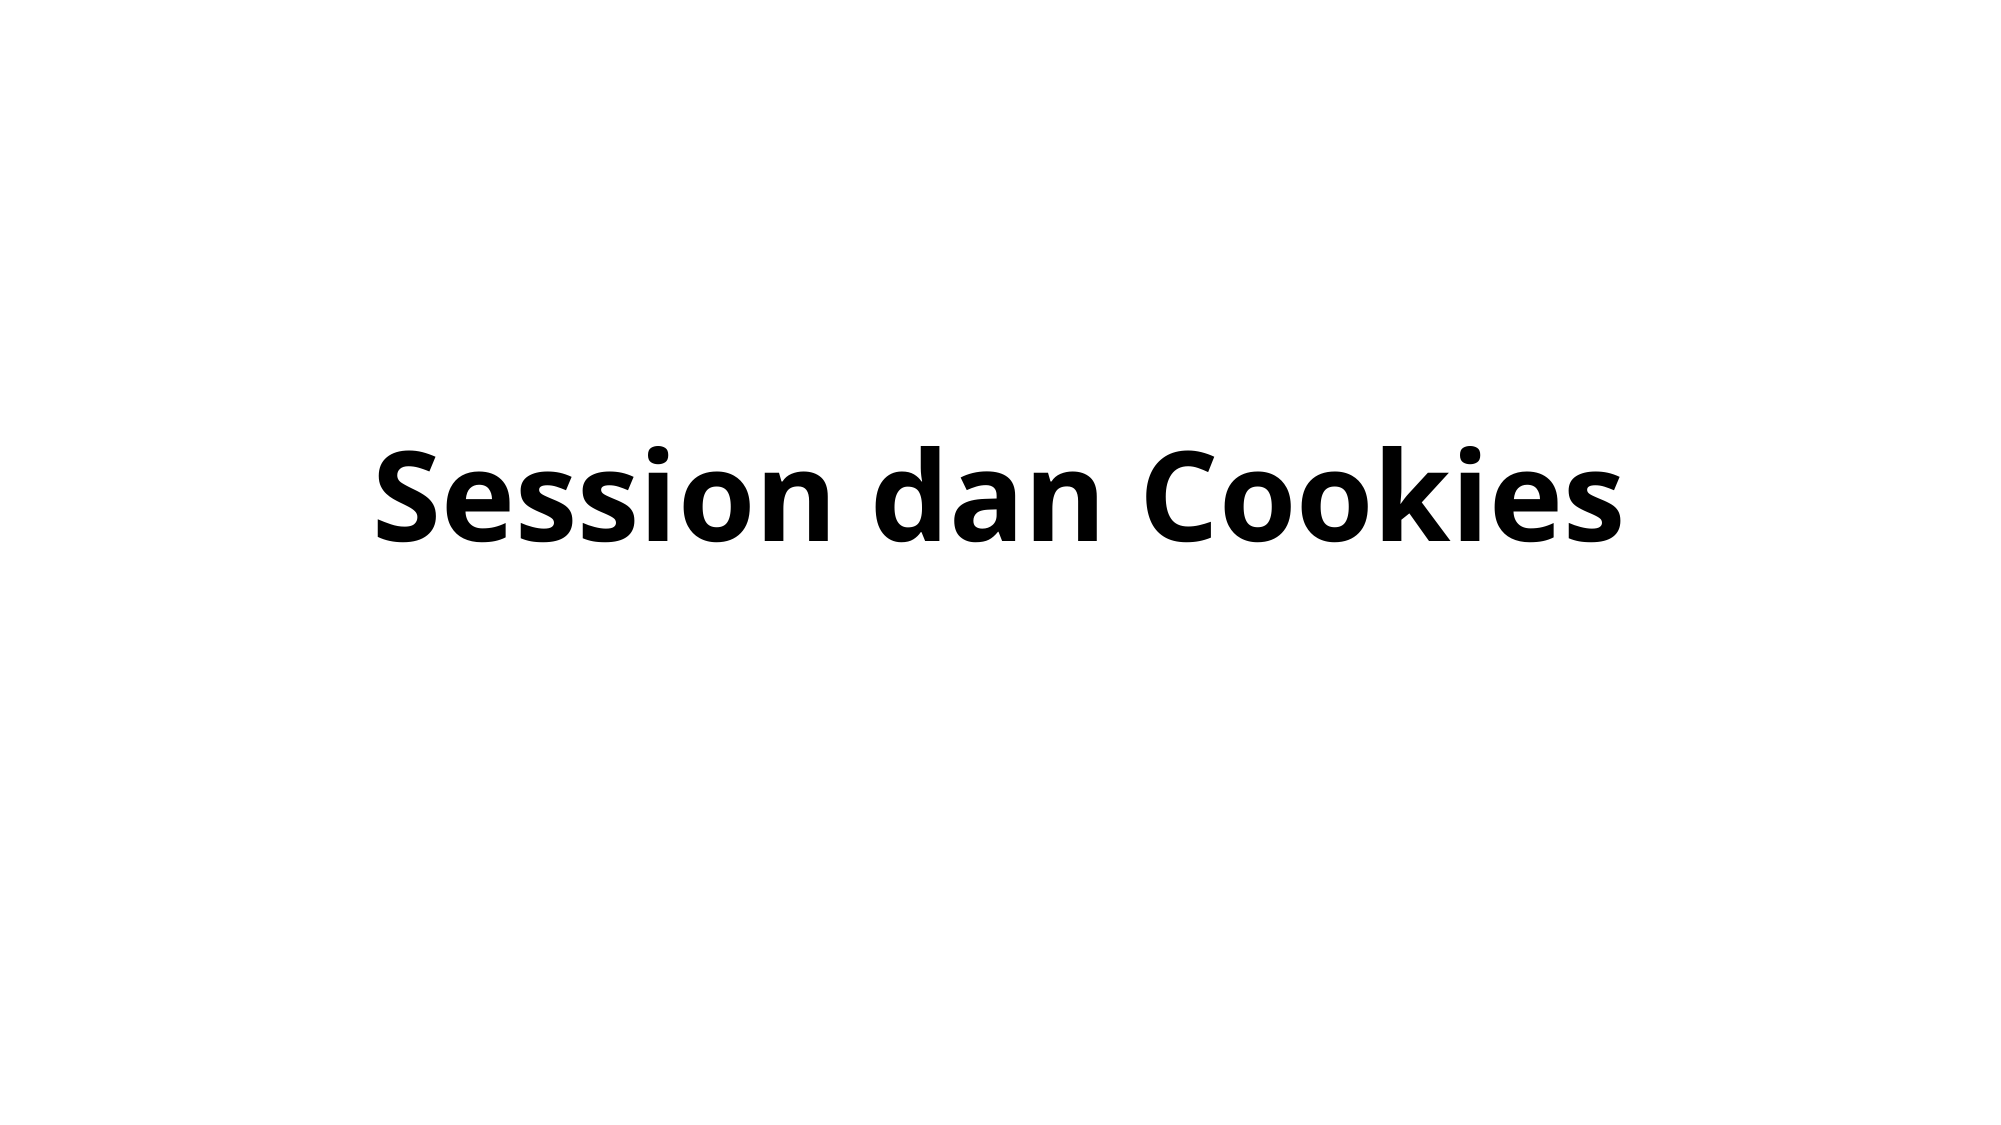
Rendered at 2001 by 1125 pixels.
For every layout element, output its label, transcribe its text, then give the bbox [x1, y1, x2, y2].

title Session dan Cookies [249, 184, 1750, 576]
